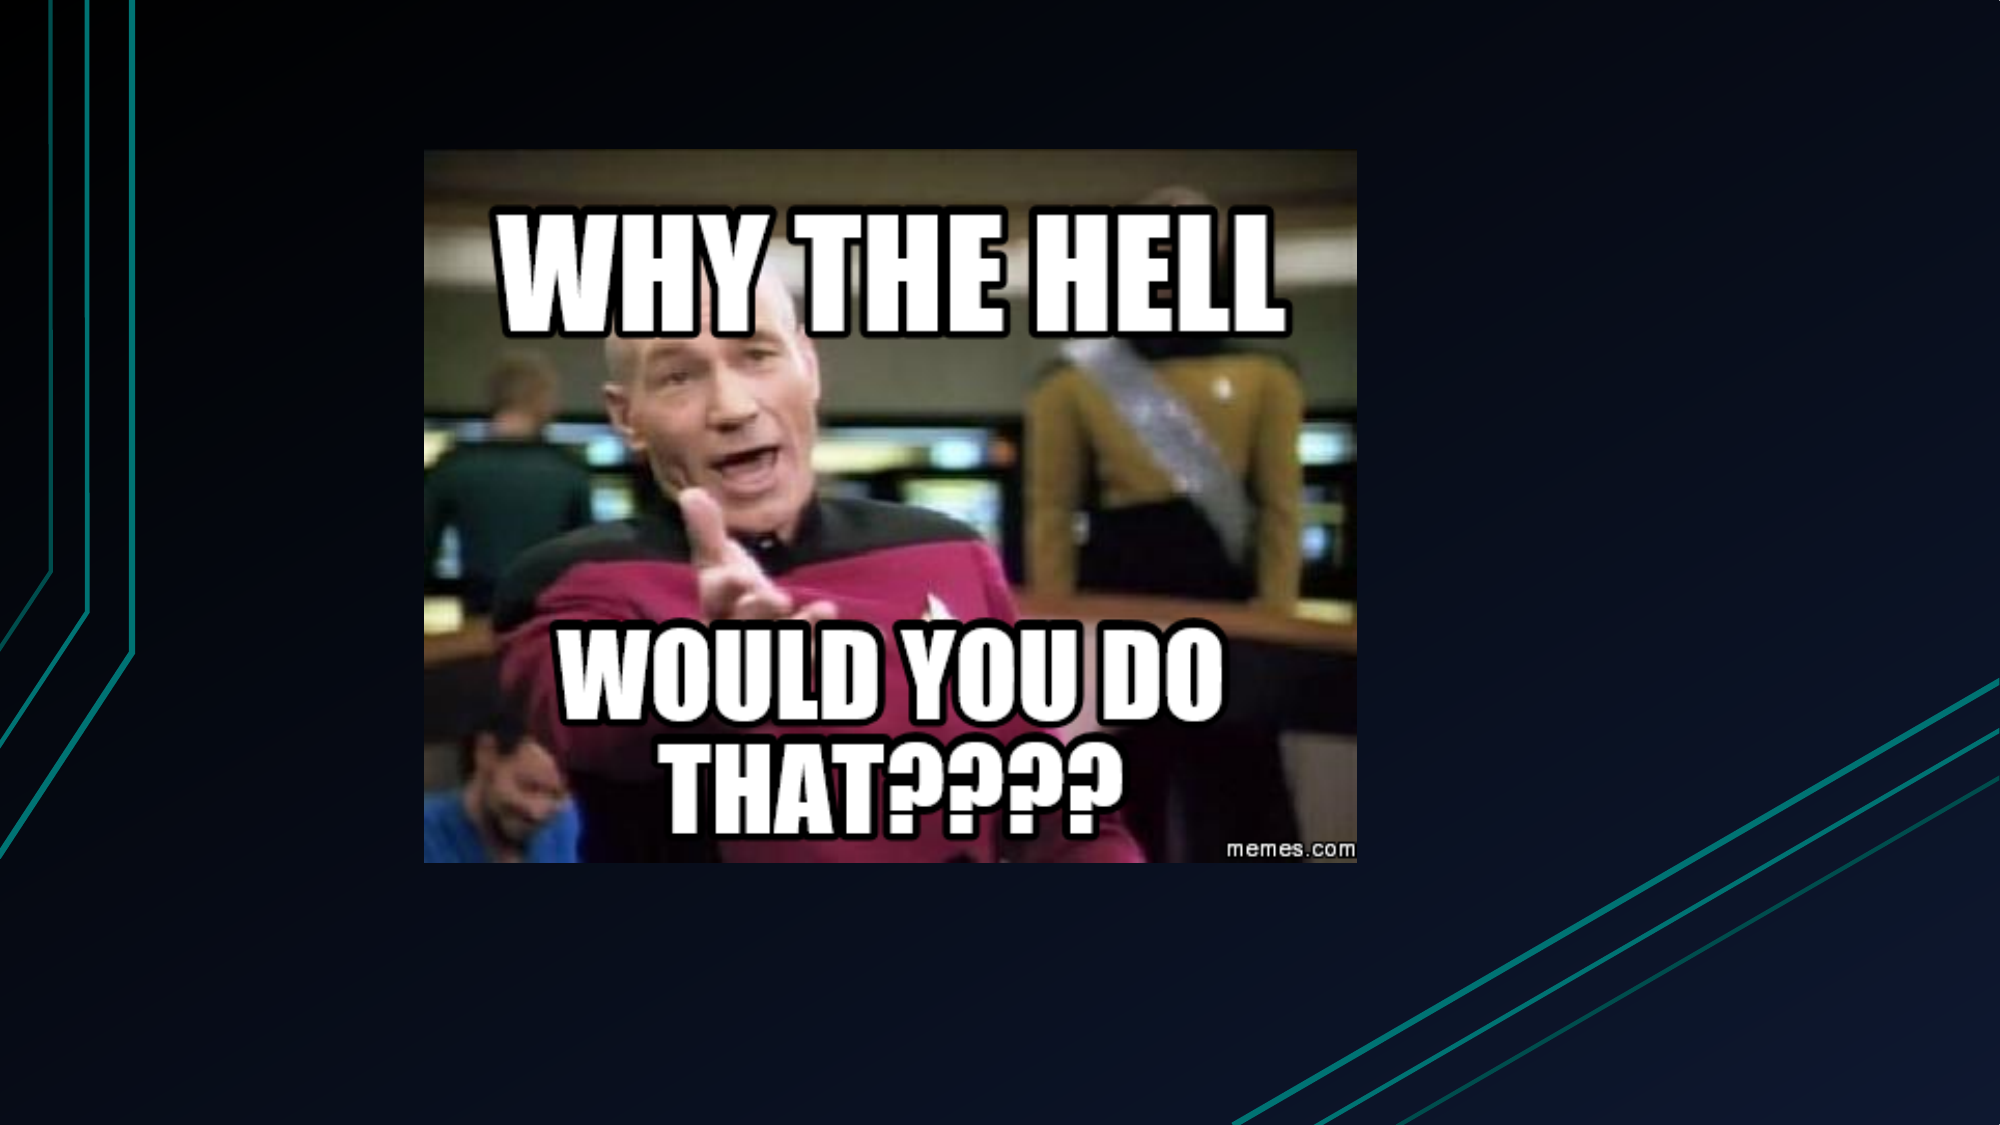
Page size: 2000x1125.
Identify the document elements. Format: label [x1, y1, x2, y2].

picture [424, 149, 1357, 863]
